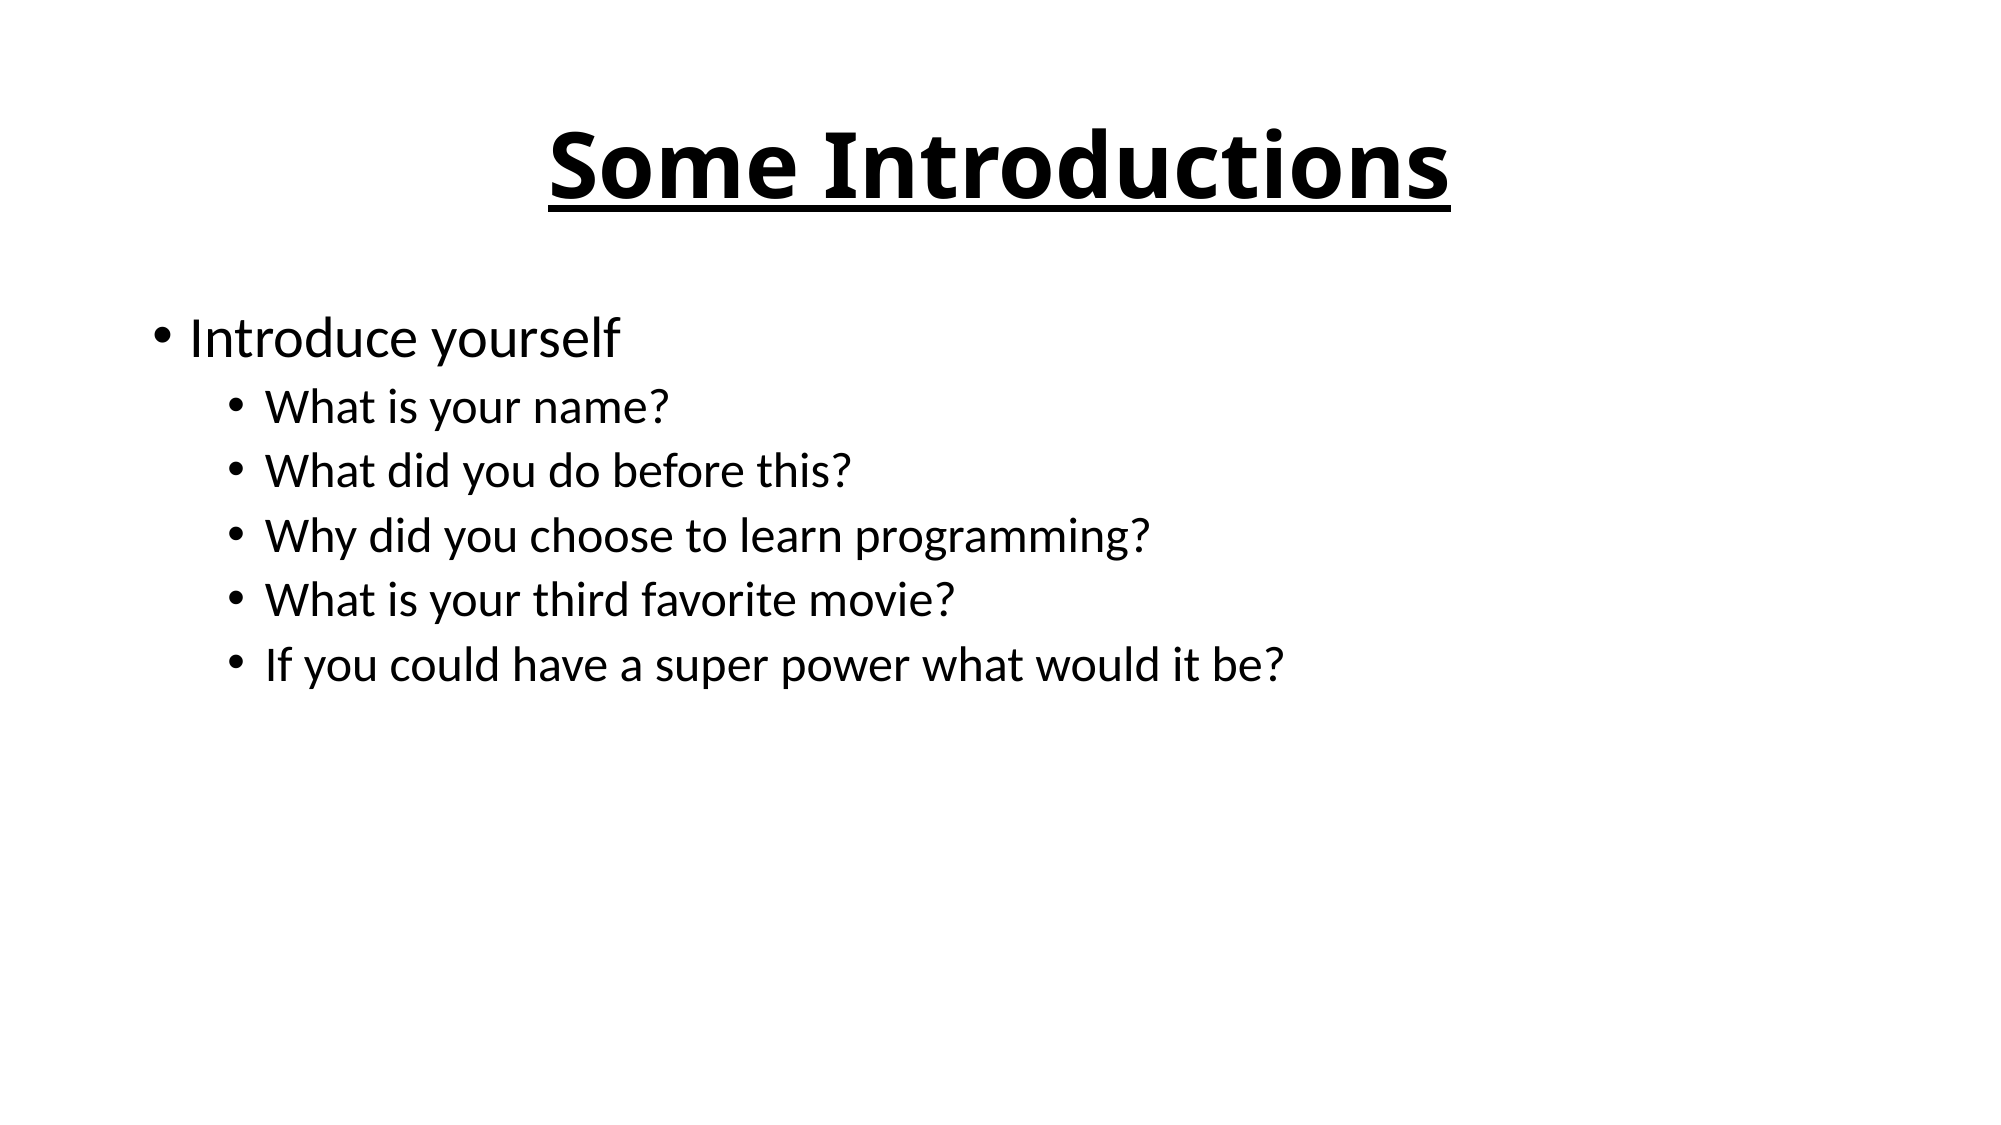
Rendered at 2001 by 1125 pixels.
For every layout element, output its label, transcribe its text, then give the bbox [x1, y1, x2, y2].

title Some Introductions [137, 59, 1863, 278]
list Introduce yourself What is your name? What did you do before this? Why did you choose to learn programming? What is your third favorite movie? If you could have a super power what would it be? [137, 299, 1863, 1014]
